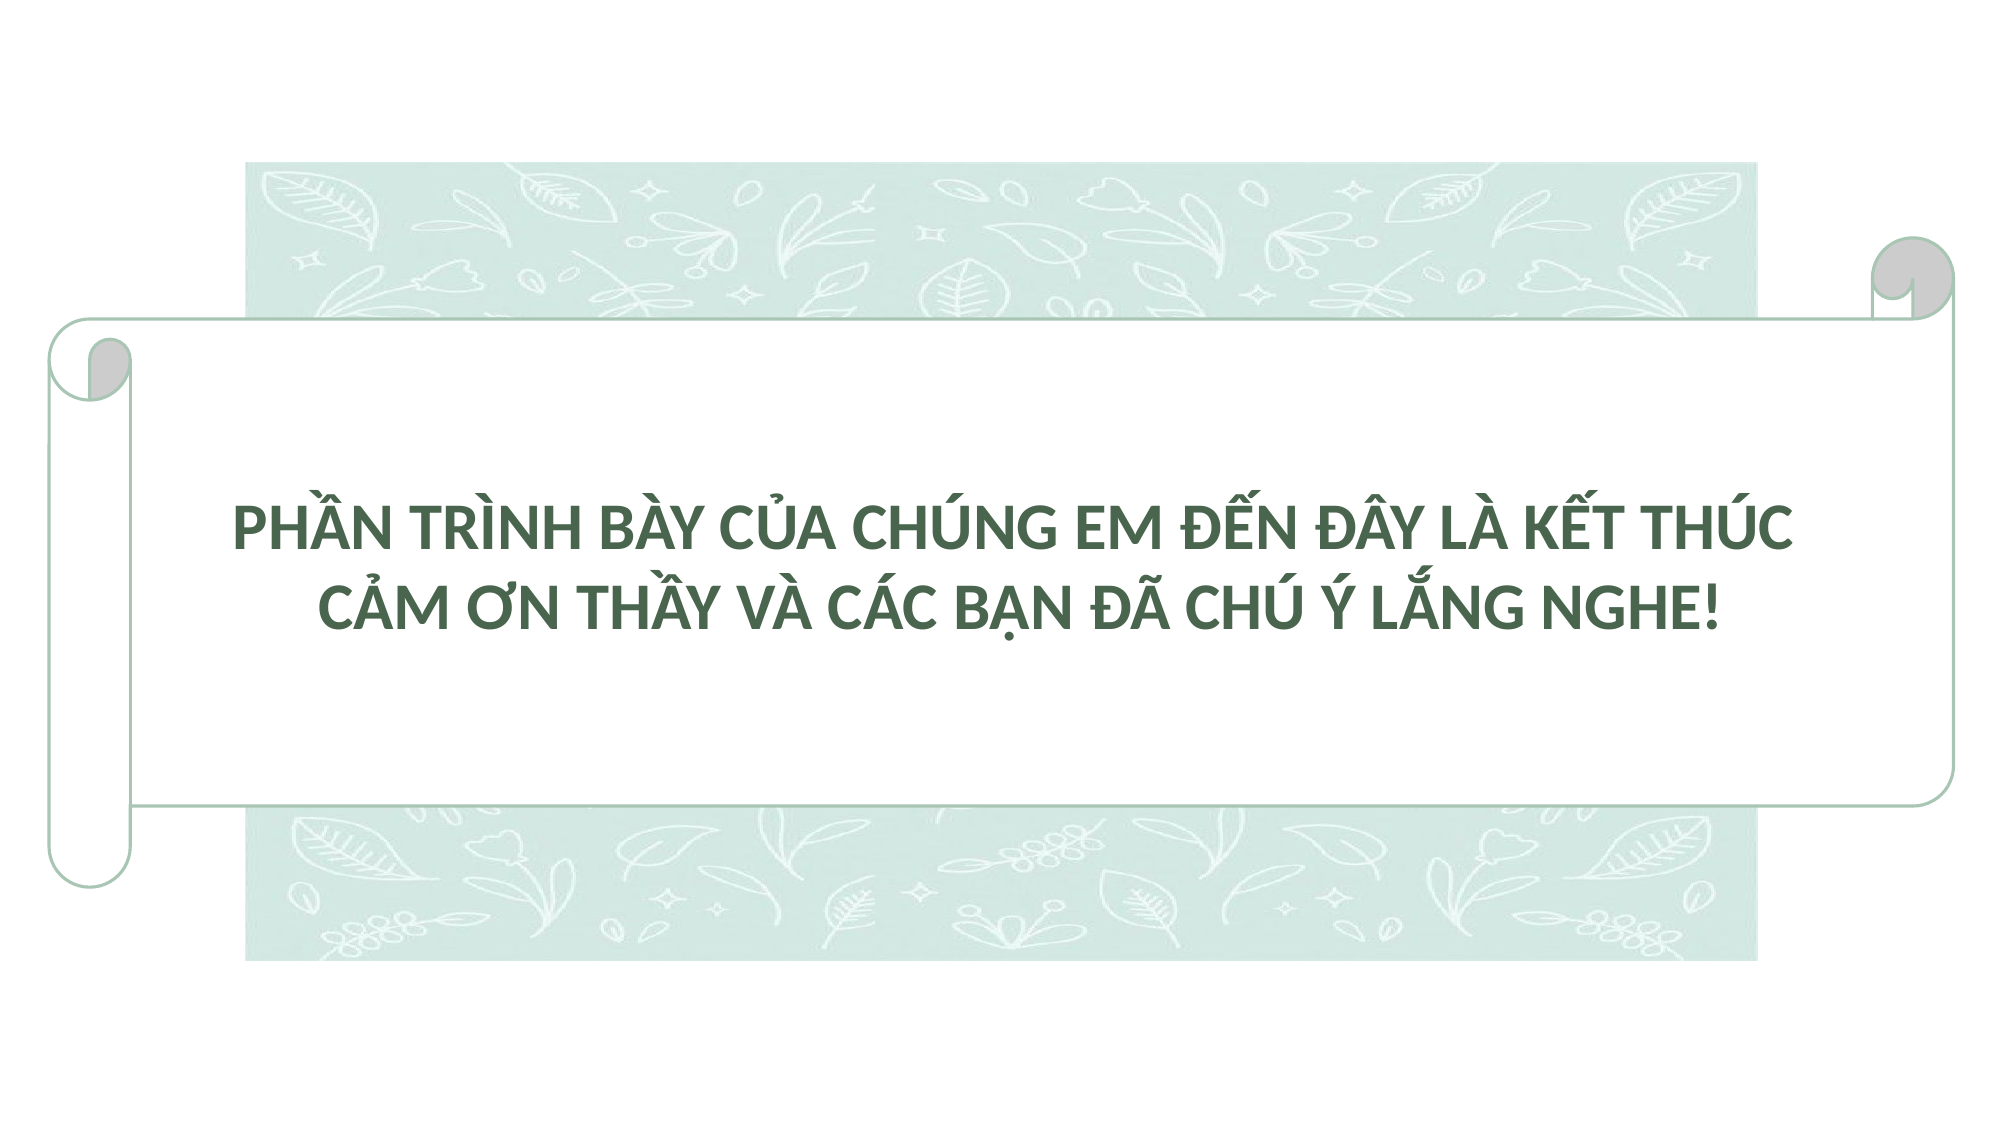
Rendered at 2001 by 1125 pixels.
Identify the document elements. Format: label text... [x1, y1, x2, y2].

text_box PHẦN TRÌNH BÀY CỦA CHÚNG EM ĐẾN ĐÂY LÀ KẾT THÚC CẢM ƠN THẦY VÀ CÁC BẠN ĐÃ CHÚ Ý LẮNG NGHE! [1758, 236, 1955, 808]
text_box PHẦN TRÌNH BÀY CỦA CHÚNG EM ĐẾN ĐÂY LÀ KẾT THÚC CẢM ƠN THẦY VÀ CÁC BẠN ĐÃ CHÚ Ý LẮNG NGHE! [47, 317, 245, 889]
picture [245, 162, 1758, 961]
